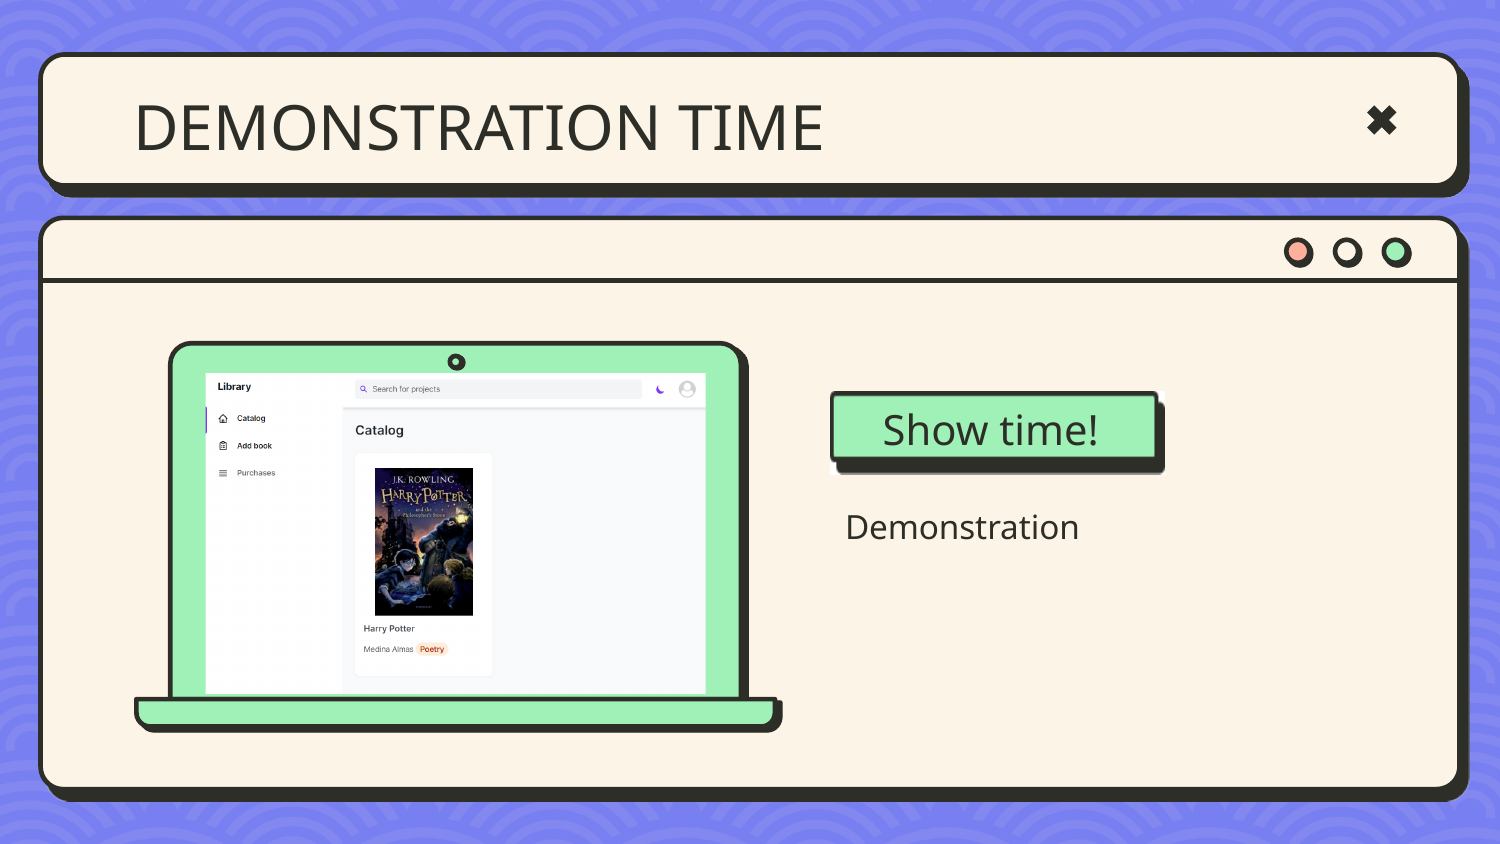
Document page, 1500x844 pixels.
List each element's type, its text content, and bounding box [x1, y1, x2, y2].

picture [0, 0, 1500, 844]
title DEMONSTRATION TIME [118, 72, 1382, 167]
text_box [136, 342, 776, 727]
subtitle Demonstration [830, 467, 1343, 585]
